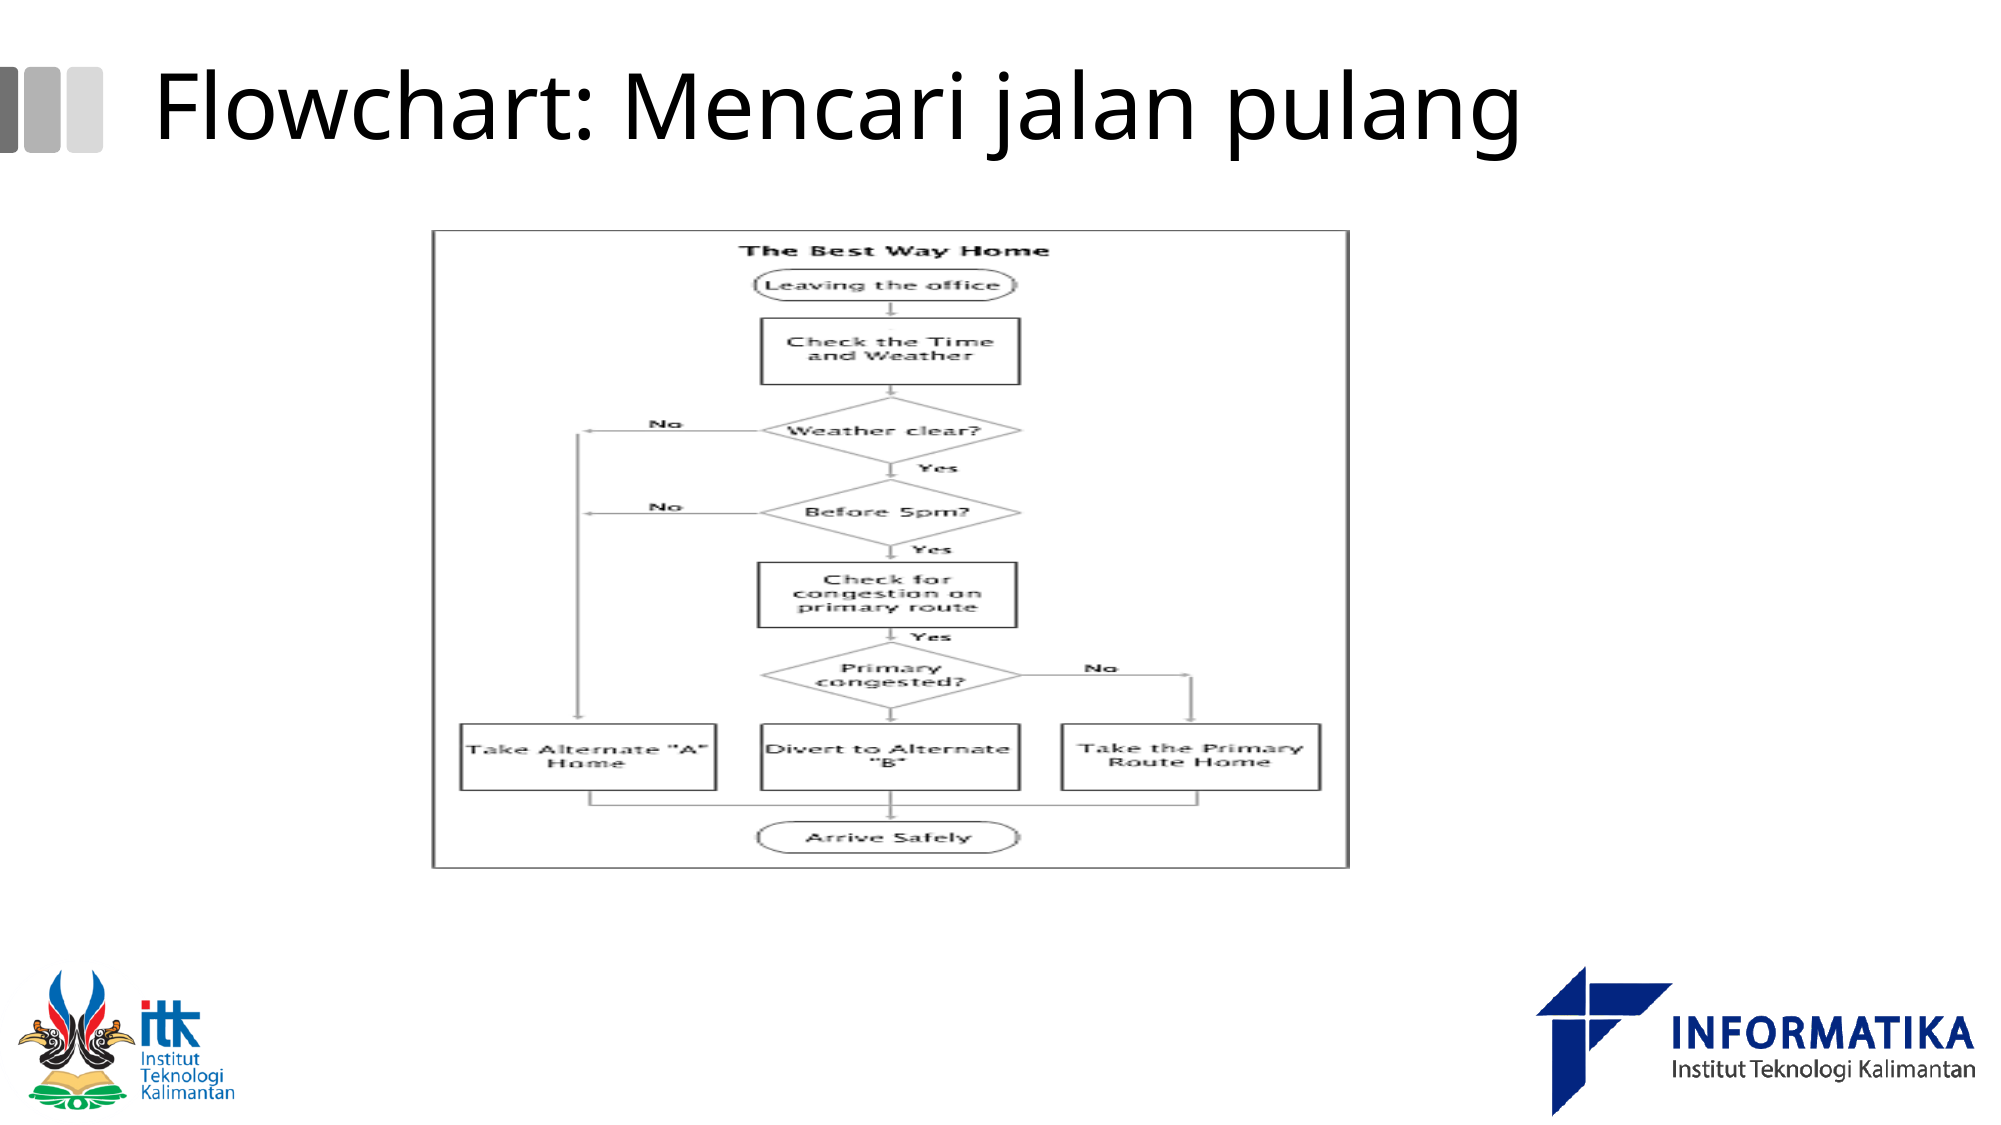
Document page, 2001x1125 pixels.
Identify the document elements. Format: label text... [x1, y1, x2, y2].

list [430, 230, 1350, 870]
title Flowchart: Mencari jalan pulang [137, 1, 1863, 219]
picture [0, 935, 253, 1125]
picture [1534, 965, 1976, 1118]
